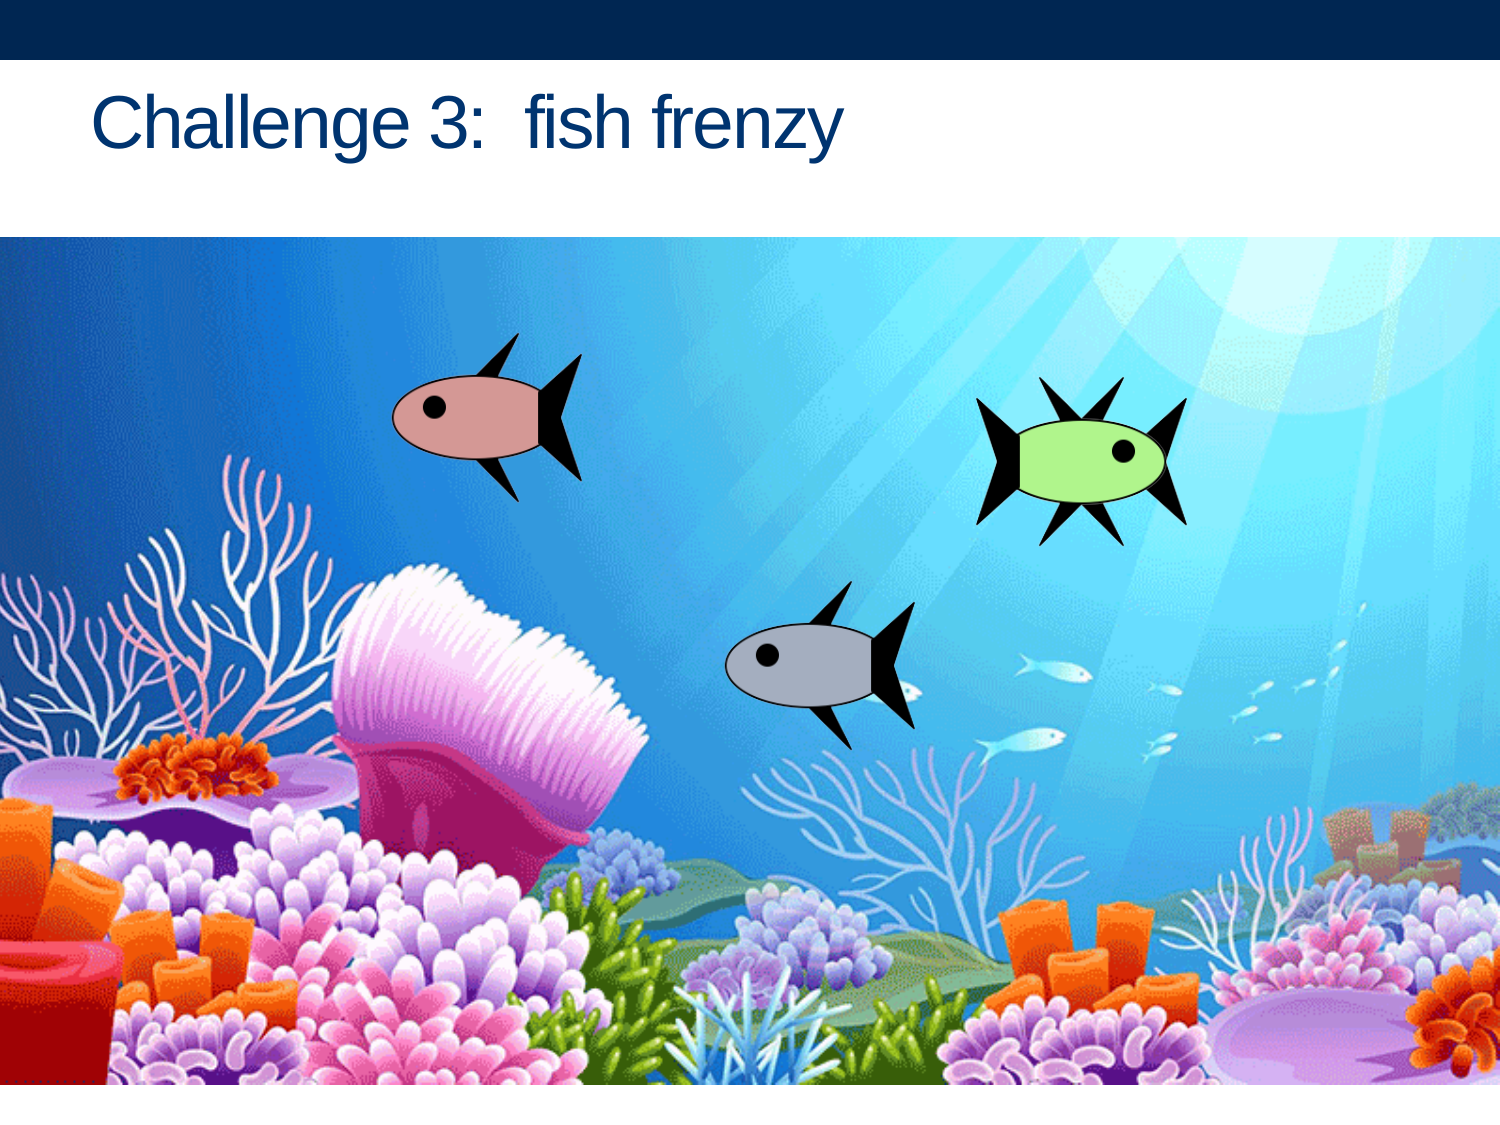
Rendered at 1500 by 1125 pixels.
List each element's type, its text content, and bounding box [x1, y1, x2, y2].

title Challenge 3: fish frenzy [75, 37, 1425, 200]
picture [0, 237, 1500, 1085]
